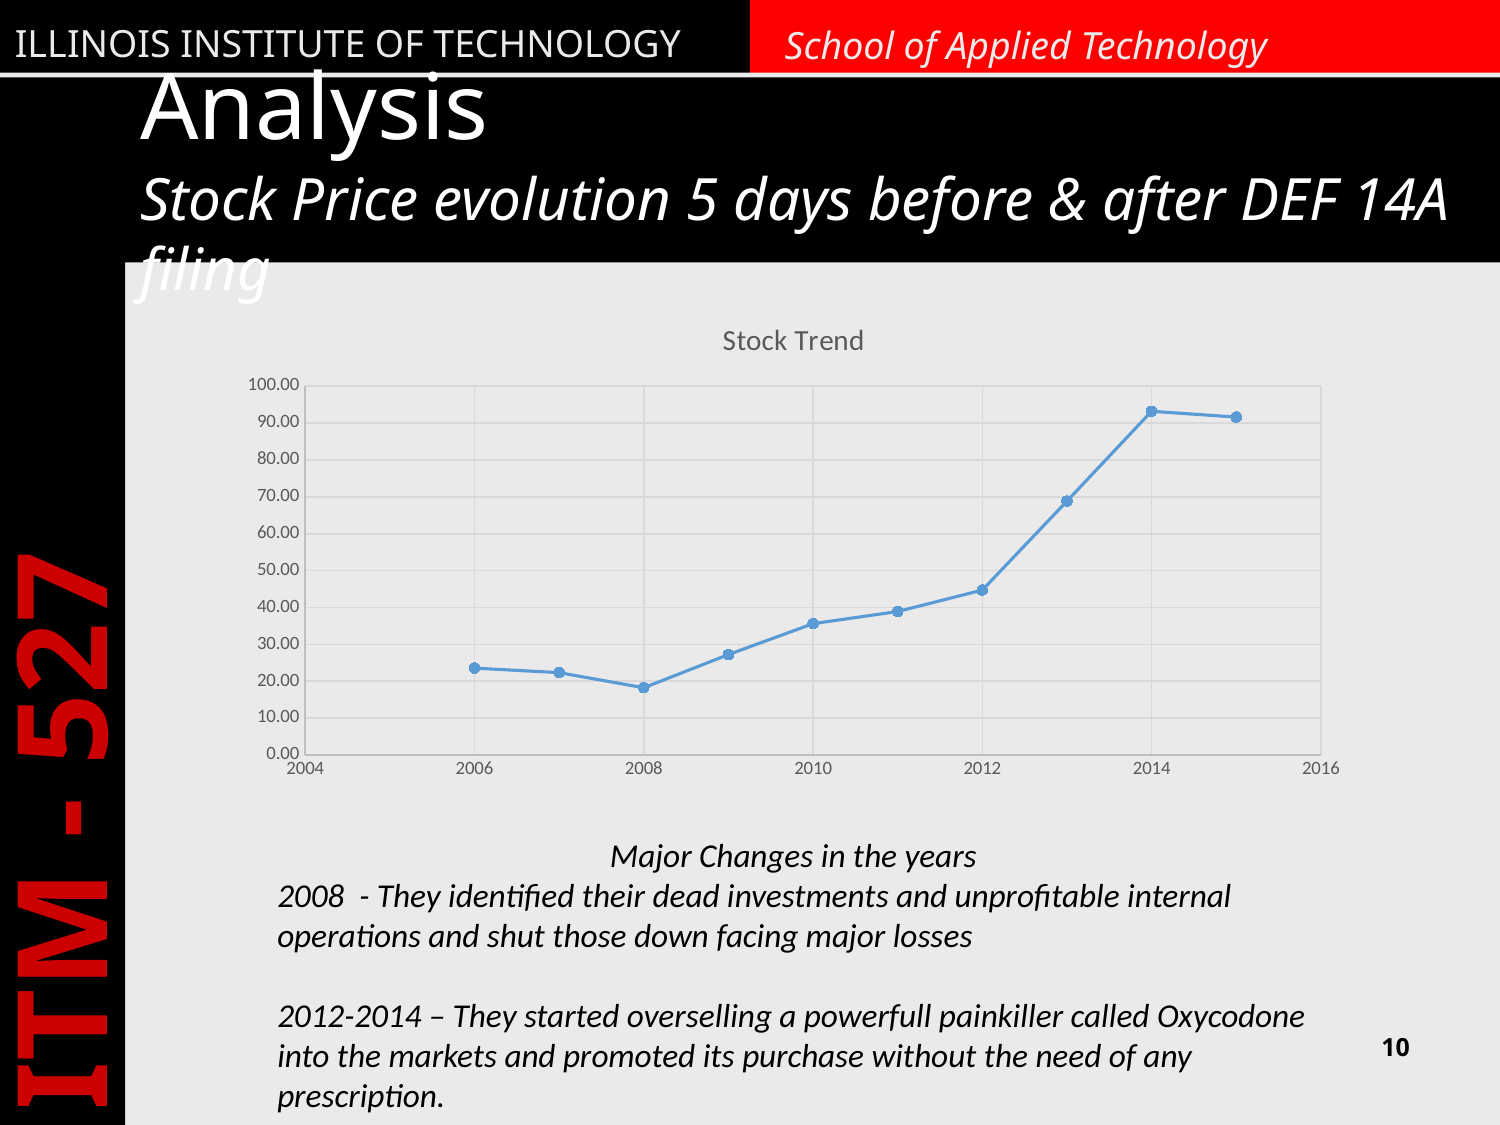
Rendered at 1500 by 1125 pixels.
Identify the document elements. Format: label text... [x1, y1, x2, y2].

title Analysis Stock Price evolution 5 days before & after DEF 14A filing [124, 74, 1500, 255]
chart [224, 301, 1363, 790]
slide_number 10 [1325, 1024, 1426, 1103]
text_box Major Changes in the years 2008 - They identified their dead investments and unprofitable internal operations and shut those down facing major losses 2012-2014 – They started overselling a powerfull painkiller called Oxycodone into the markets and promoted its purchase without the need of any prescription. [262, 827, 1325, 1122]
